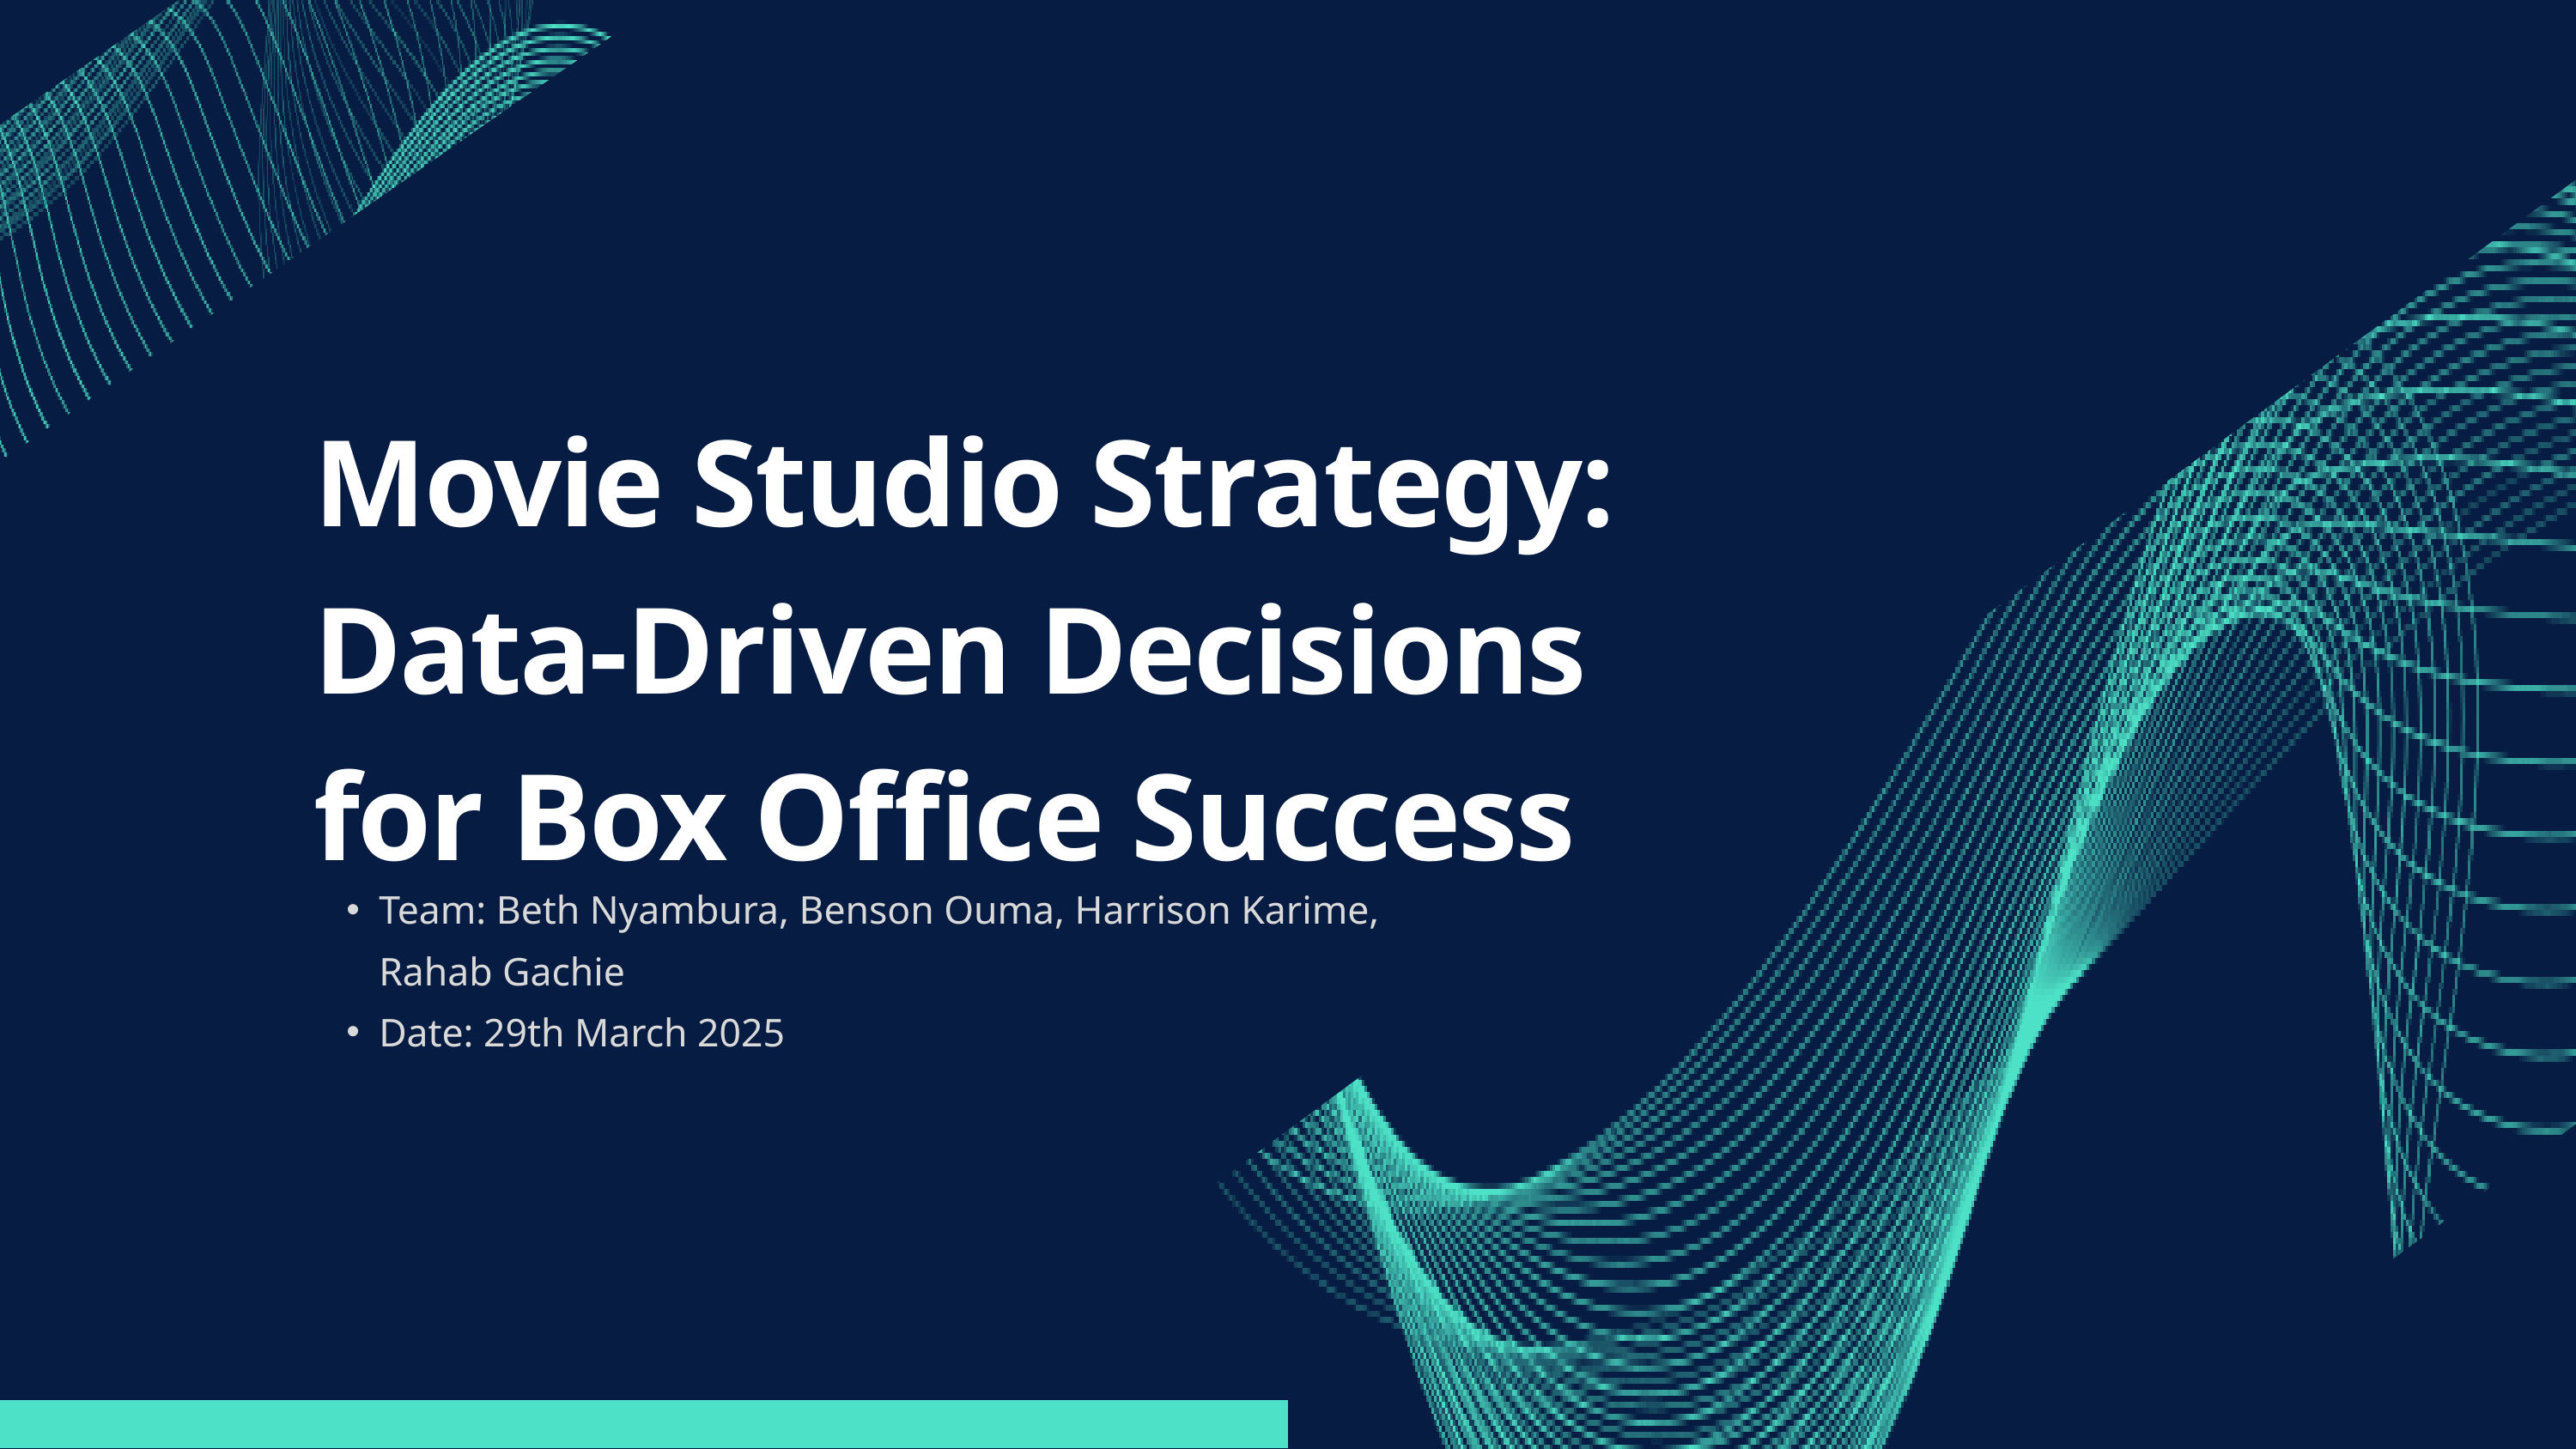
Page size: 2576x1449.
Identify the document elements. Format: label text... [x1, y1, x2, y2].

text_box [1171, 179, 2576, 1449]
text_box Team: Beth Nyambura, Benson Ouma, Harrison Karime, Rahab Gachie Date: 29th March 2025 [313, 870, 1473, 1116]
text_box Movie Studio Strategy: Data-Driven Decisions for Box Office Success [313, 383, 1679, 885]
text_box [0, 0, 665, 462]
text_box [0, 1399, 1289, 1449]
